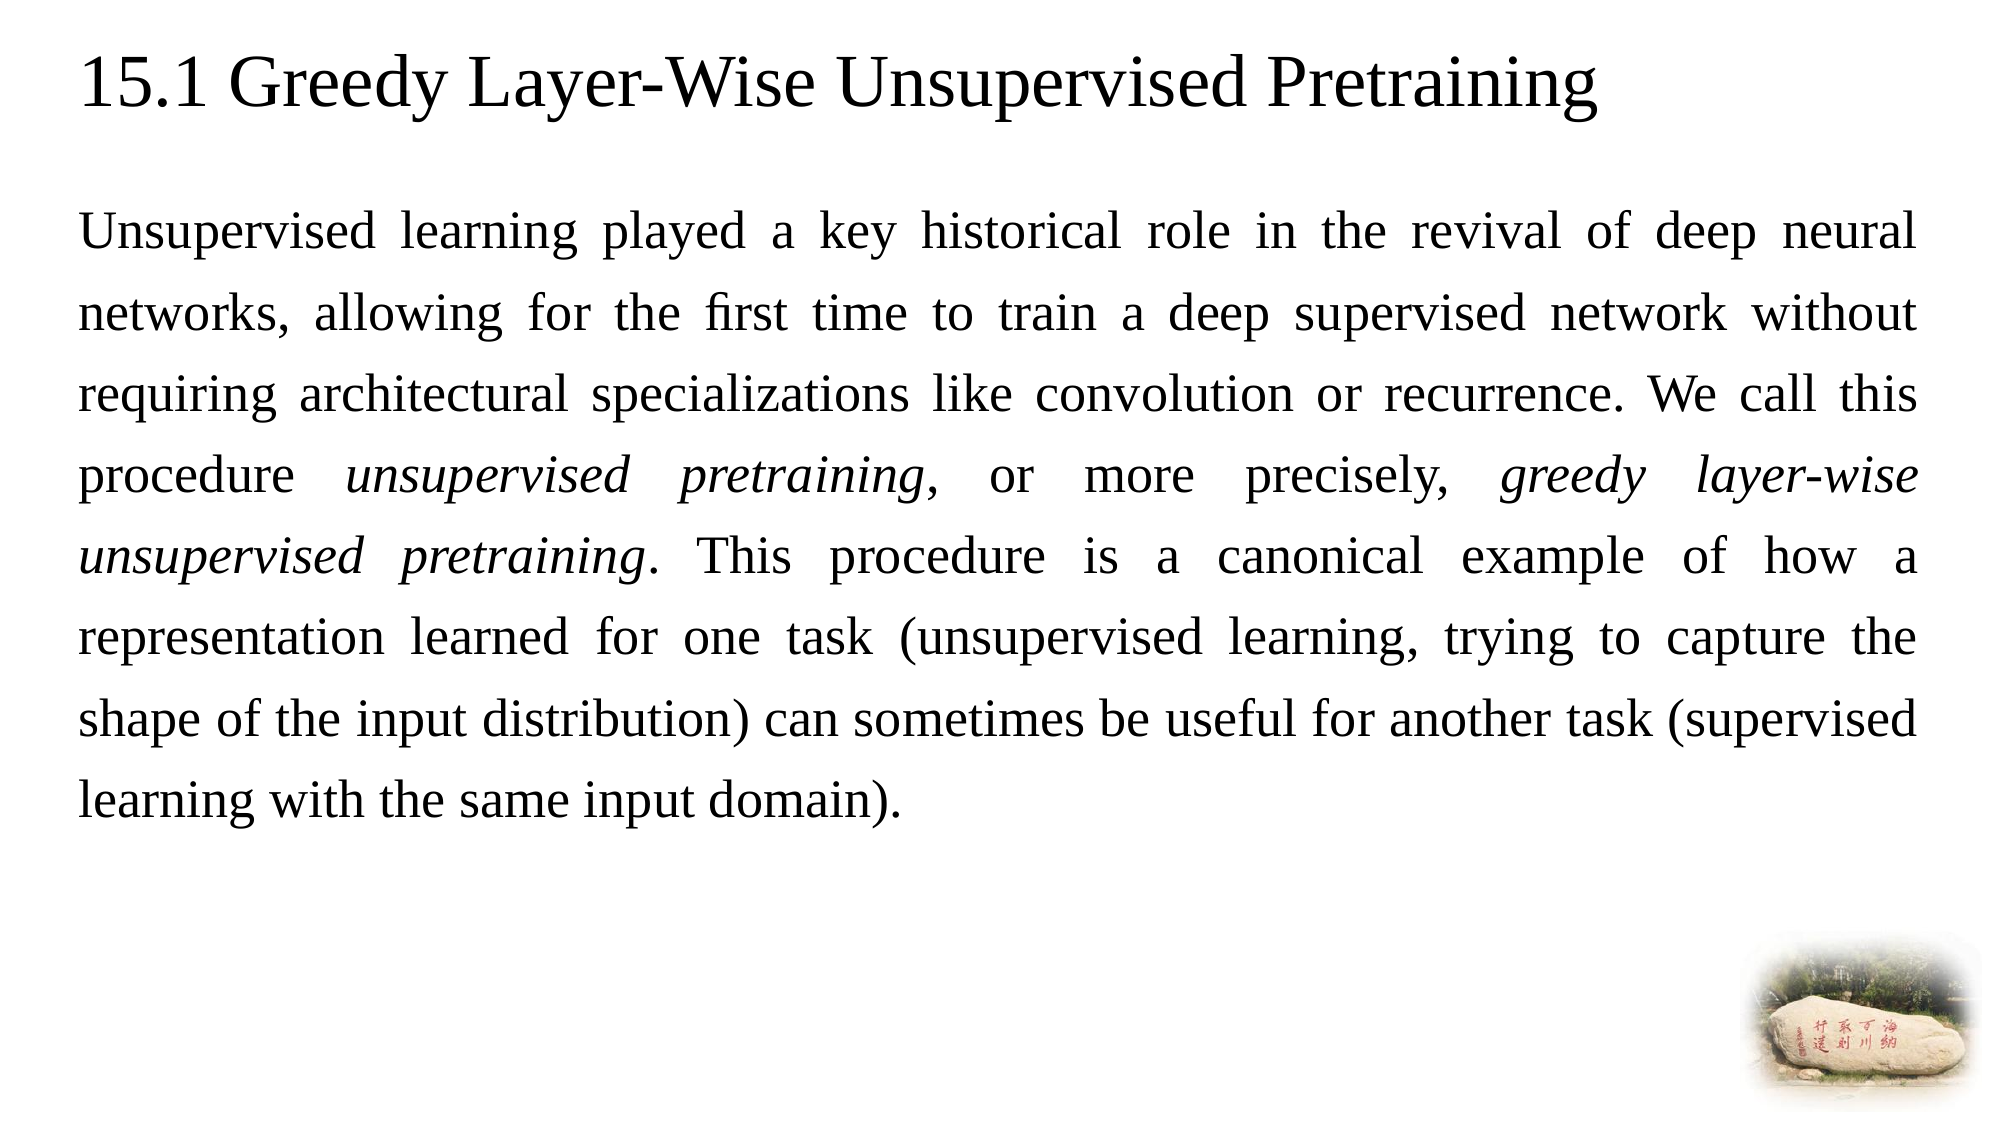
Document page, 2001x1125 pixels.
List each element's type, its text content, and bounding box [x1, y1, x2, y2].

list Unsupervised learning played a key historical role in the revival of deep neural networks, allowing for the ﬁrst time to train a deep supervised network without requiring architectural specializations like convolution or recurrence. We call this procedure unsupervised pretraining, or more precisely, greedy layer-wise unsupervised pretraining. This procedure is a canonical example of how a representation learned for one task (unsupervised learning, trying to capture the shape of the input distribution) can sometimes be useful for another task (supervised learning with the same input domain). [63, 171, 1936, 1014]
picture [1740, 927, 1985, 1112]
title 15.1 Greedy Layer-Wise Unsupervised Pretraining [63, 21, 1936, 142]
